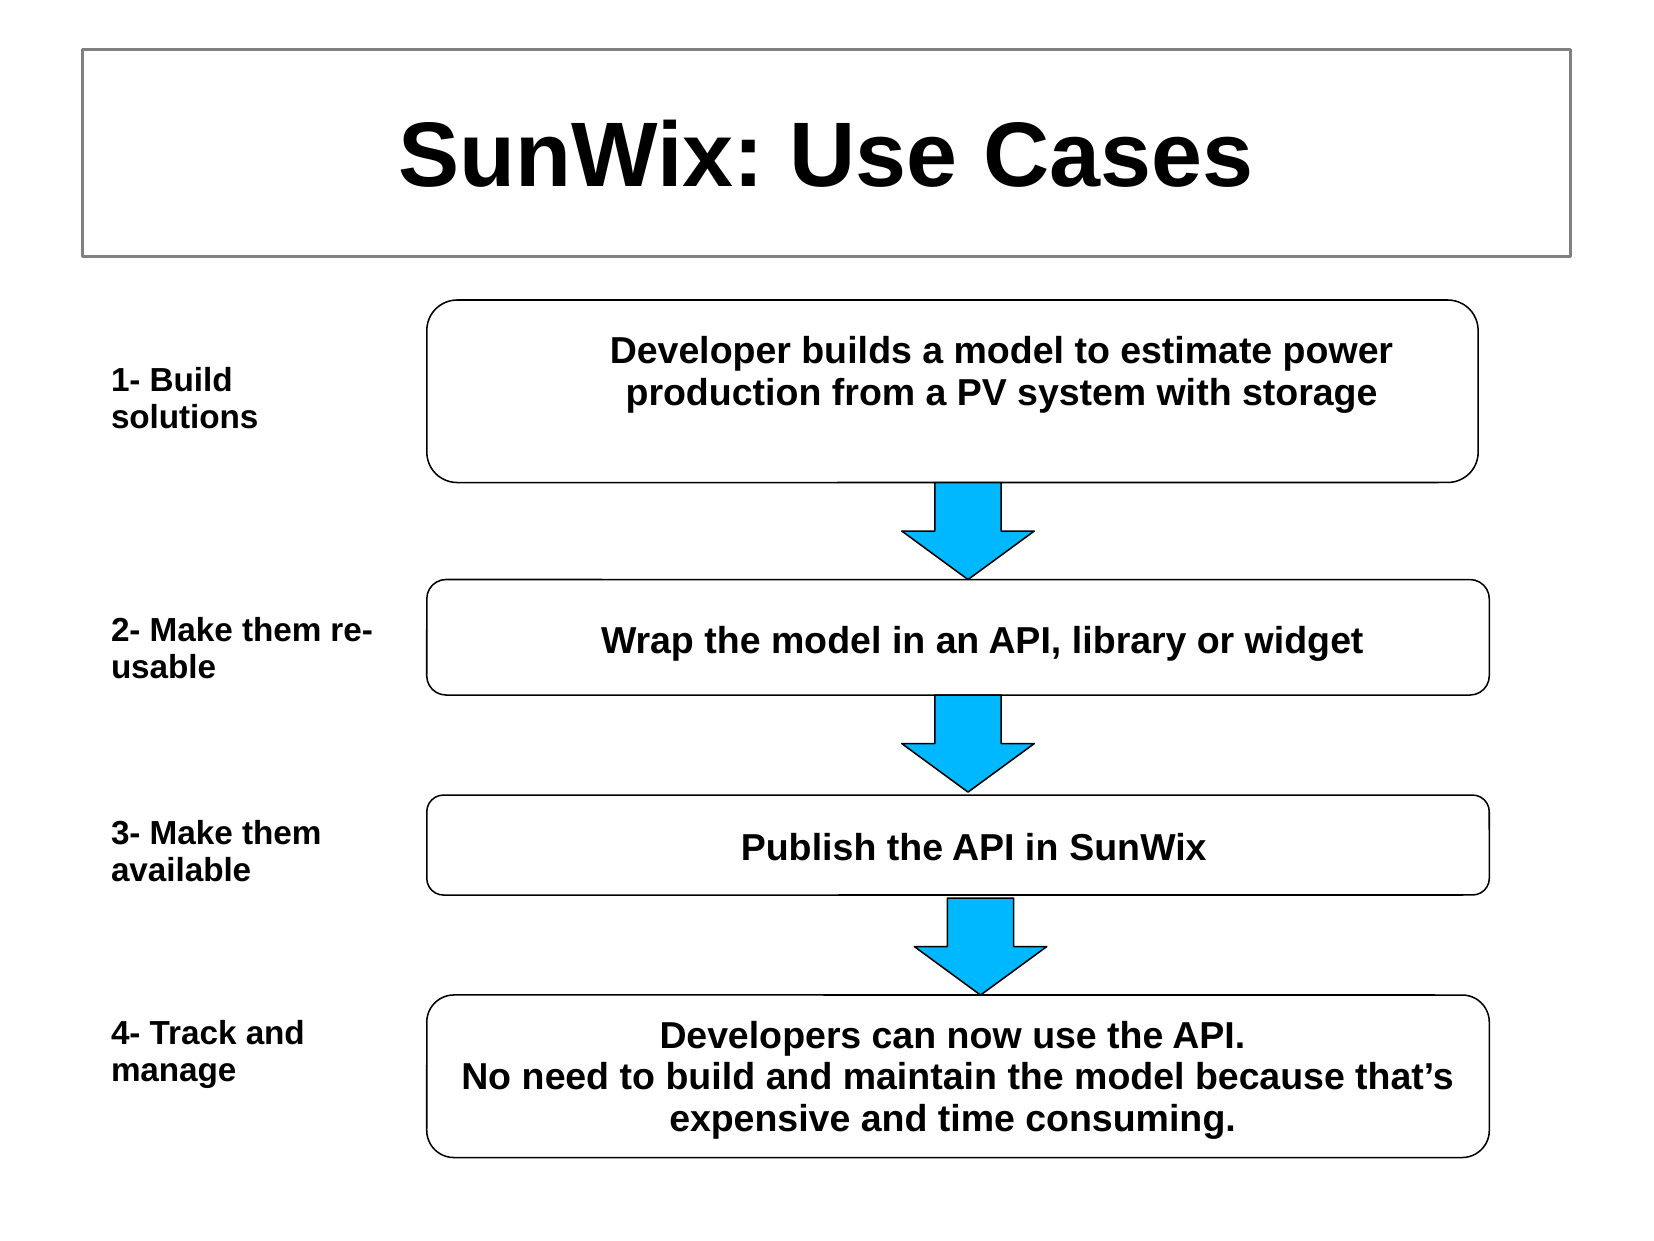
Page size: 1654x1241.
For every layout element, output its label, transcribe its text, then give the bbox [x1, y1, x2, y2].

text_box [433, 1148, 1483, 1158]
text_box [426, 579, 1490, 696]
text_box 4- Track and manage [96, 1007, 390, 1097]
text_box Wrap the model in an API, library or widget [585, 612, 1391, 670]
text_box Publish the API in SunWix [725, 819, 1222, 877]
text_box Developers can now use the API. No need to build and maintain the model because that’s expensive and time consuming. [426, 1007, 1490, 1148]
text_box 3- Make them available [96, 807, 390, 897]
text_box [901, 695, 1035, 793]
text_box Developer builds a model to estimate power production from a PV system with storage [514, 322, 1490, 421]
text_box [431, 994, 1485, 1007]
text_box [426, 795, 1490, 896]
text_box 1- Build solutions [96, 354, 390, 444]
text_box 2- Make them re-usable [96, 604, 390, 694]
title SunWix: Use Cases [82, 49, 1571, 257]
text_box [901, 482, 1035, 580]
text_box [426, 300, 1479, 483]
text_box [914, 898, 1047, 996]
